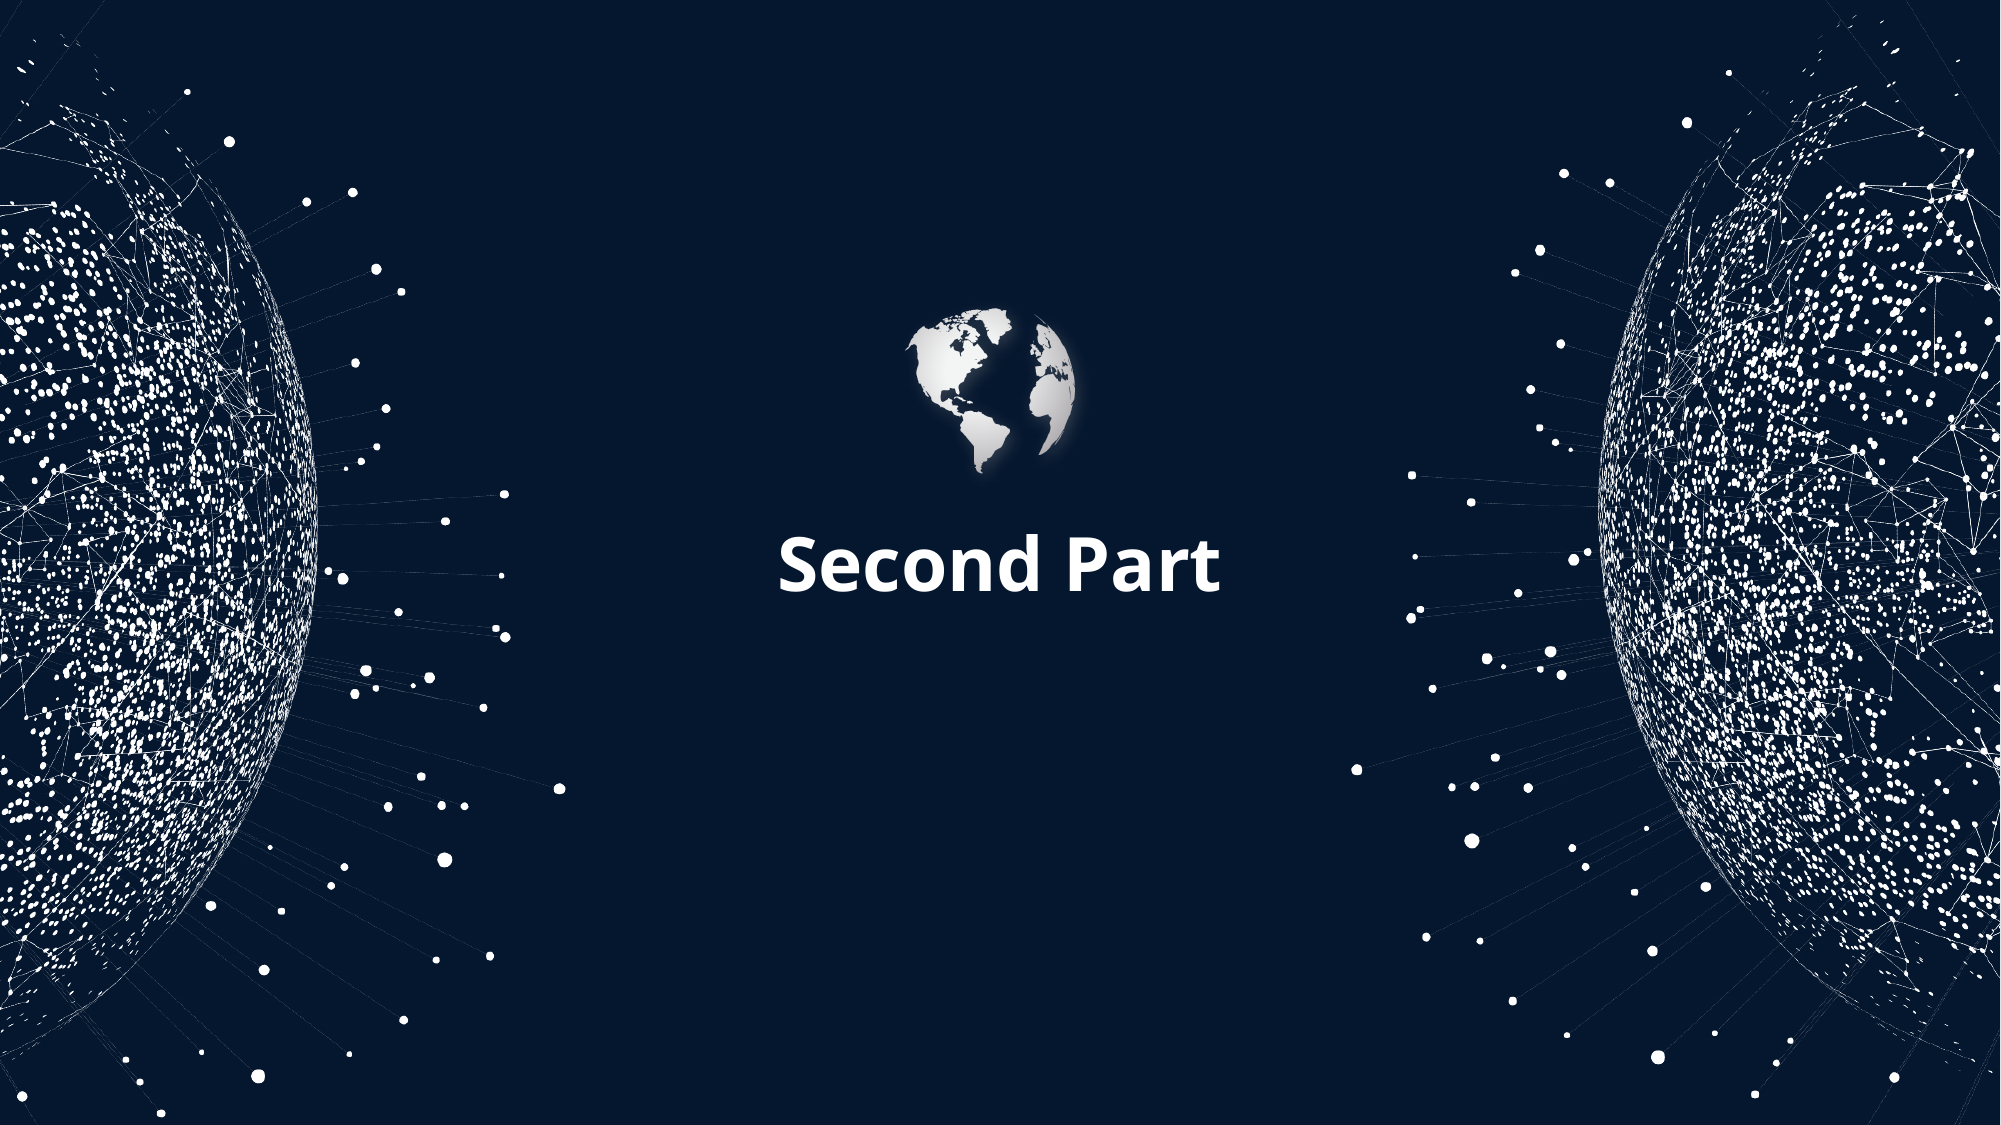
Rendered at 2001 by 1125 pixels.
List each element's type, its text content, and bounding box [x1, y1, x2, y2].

picture [0, 0, 2001, 1125]
text_box Second Part [534, 473, 1422, 614]
